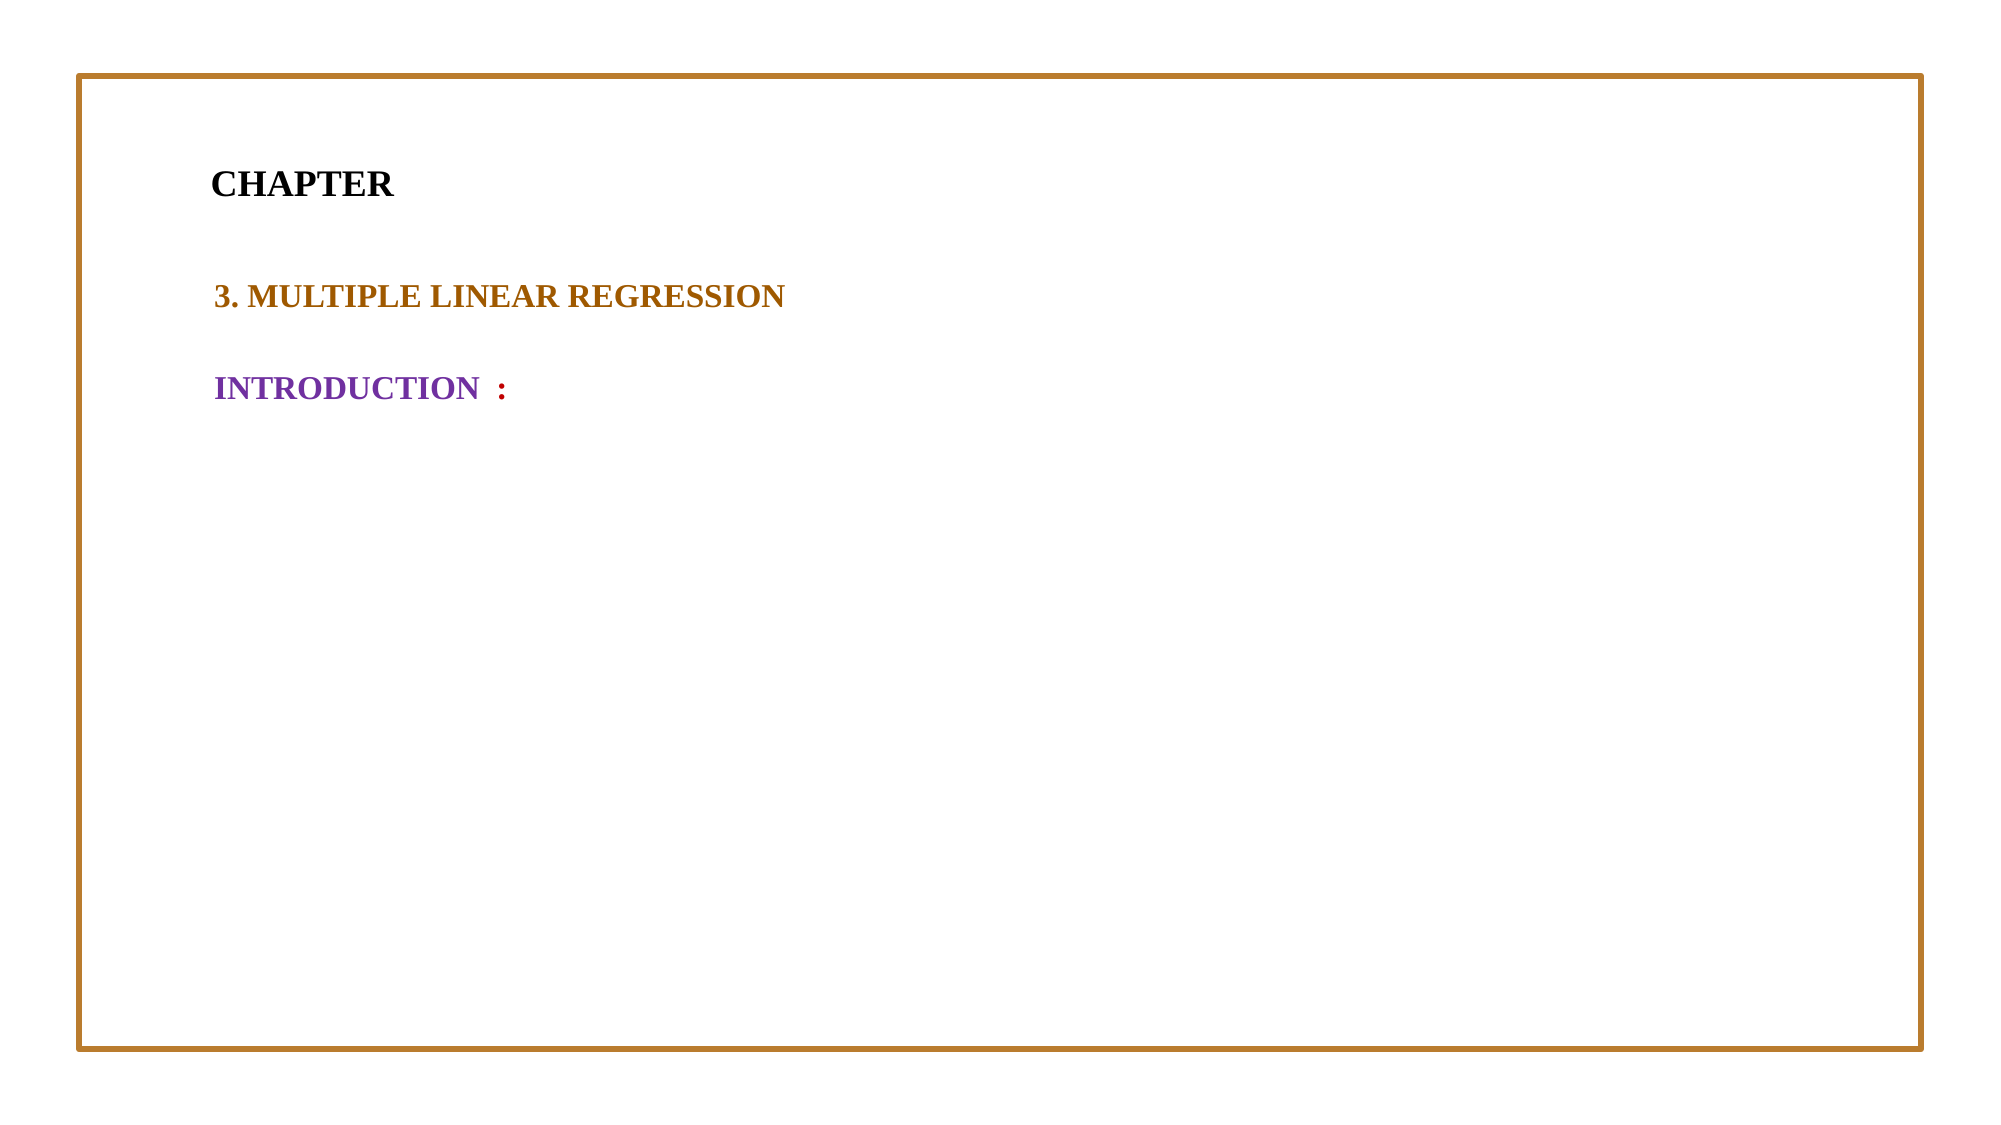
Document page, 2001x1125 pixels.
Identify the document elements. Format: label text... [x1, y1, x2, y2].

text_box 3. MULTIPLE LINEAR REGRESSION INTRODUCTION : [180, 253, 1822, 988]
text_box [79, 75, 1921, 1050]
text_box CHAPTER [195, 143, 942, 230]
